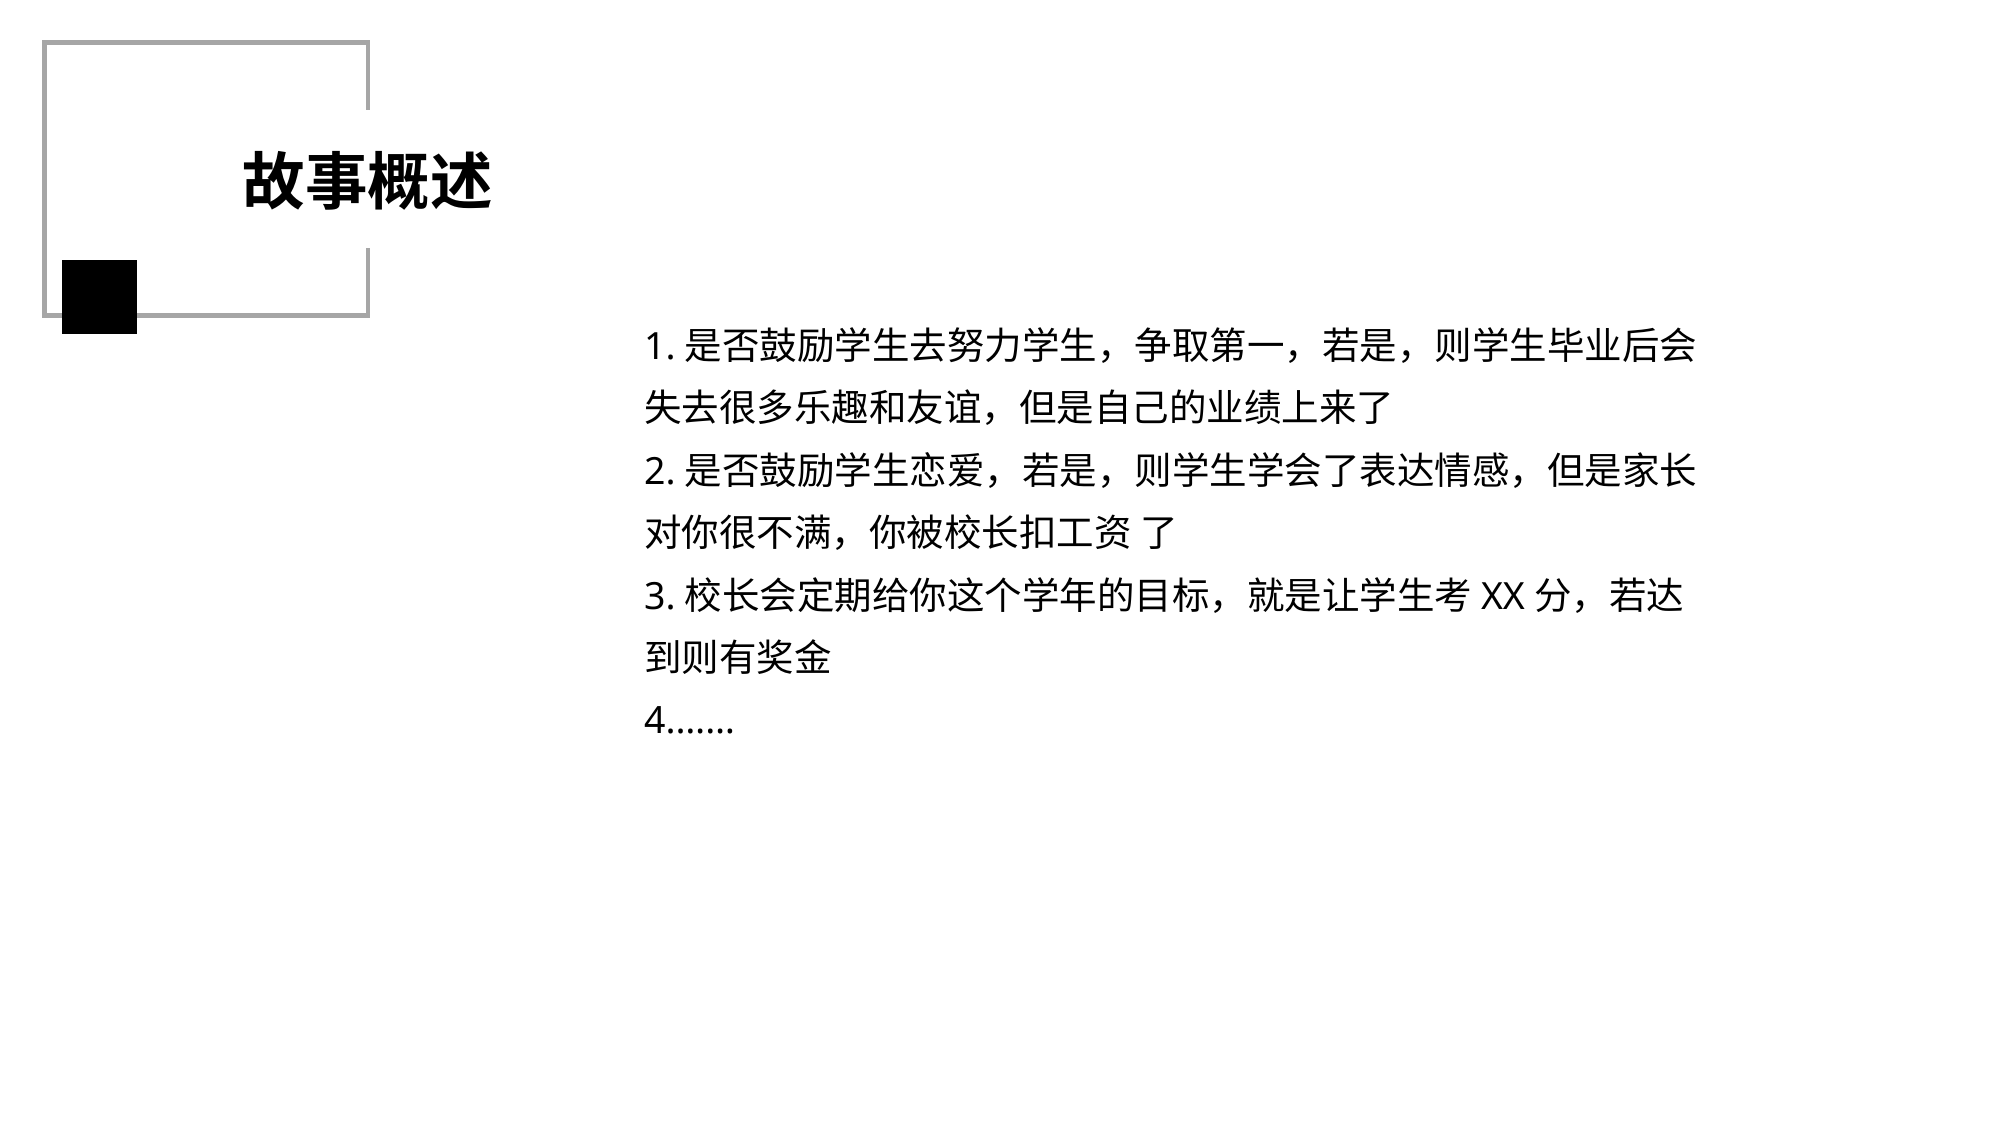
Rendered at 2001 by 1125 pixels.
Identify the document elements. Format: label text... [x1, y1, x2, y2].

text_box 1.是否鼓励学生去努力学生，争取第一，若是，则学生毕业后会失去很多乐趣和友谊，但是自己的业绩上来了 2.是否鼓励学生恋爱，若是，则学生学会了表达情感，但是家长对你很不满，你被校长扣工资 了 3.校长会定期给你这个学年的目标，就是让学生考XX分，若达到则有奖金 4.…… [629, 296, 1725, 749]
text_box 故事概述 [175, 111, 561, 247]
text_box [63, 261, 135, 333]
text_box [43, 42, 369, 317]
